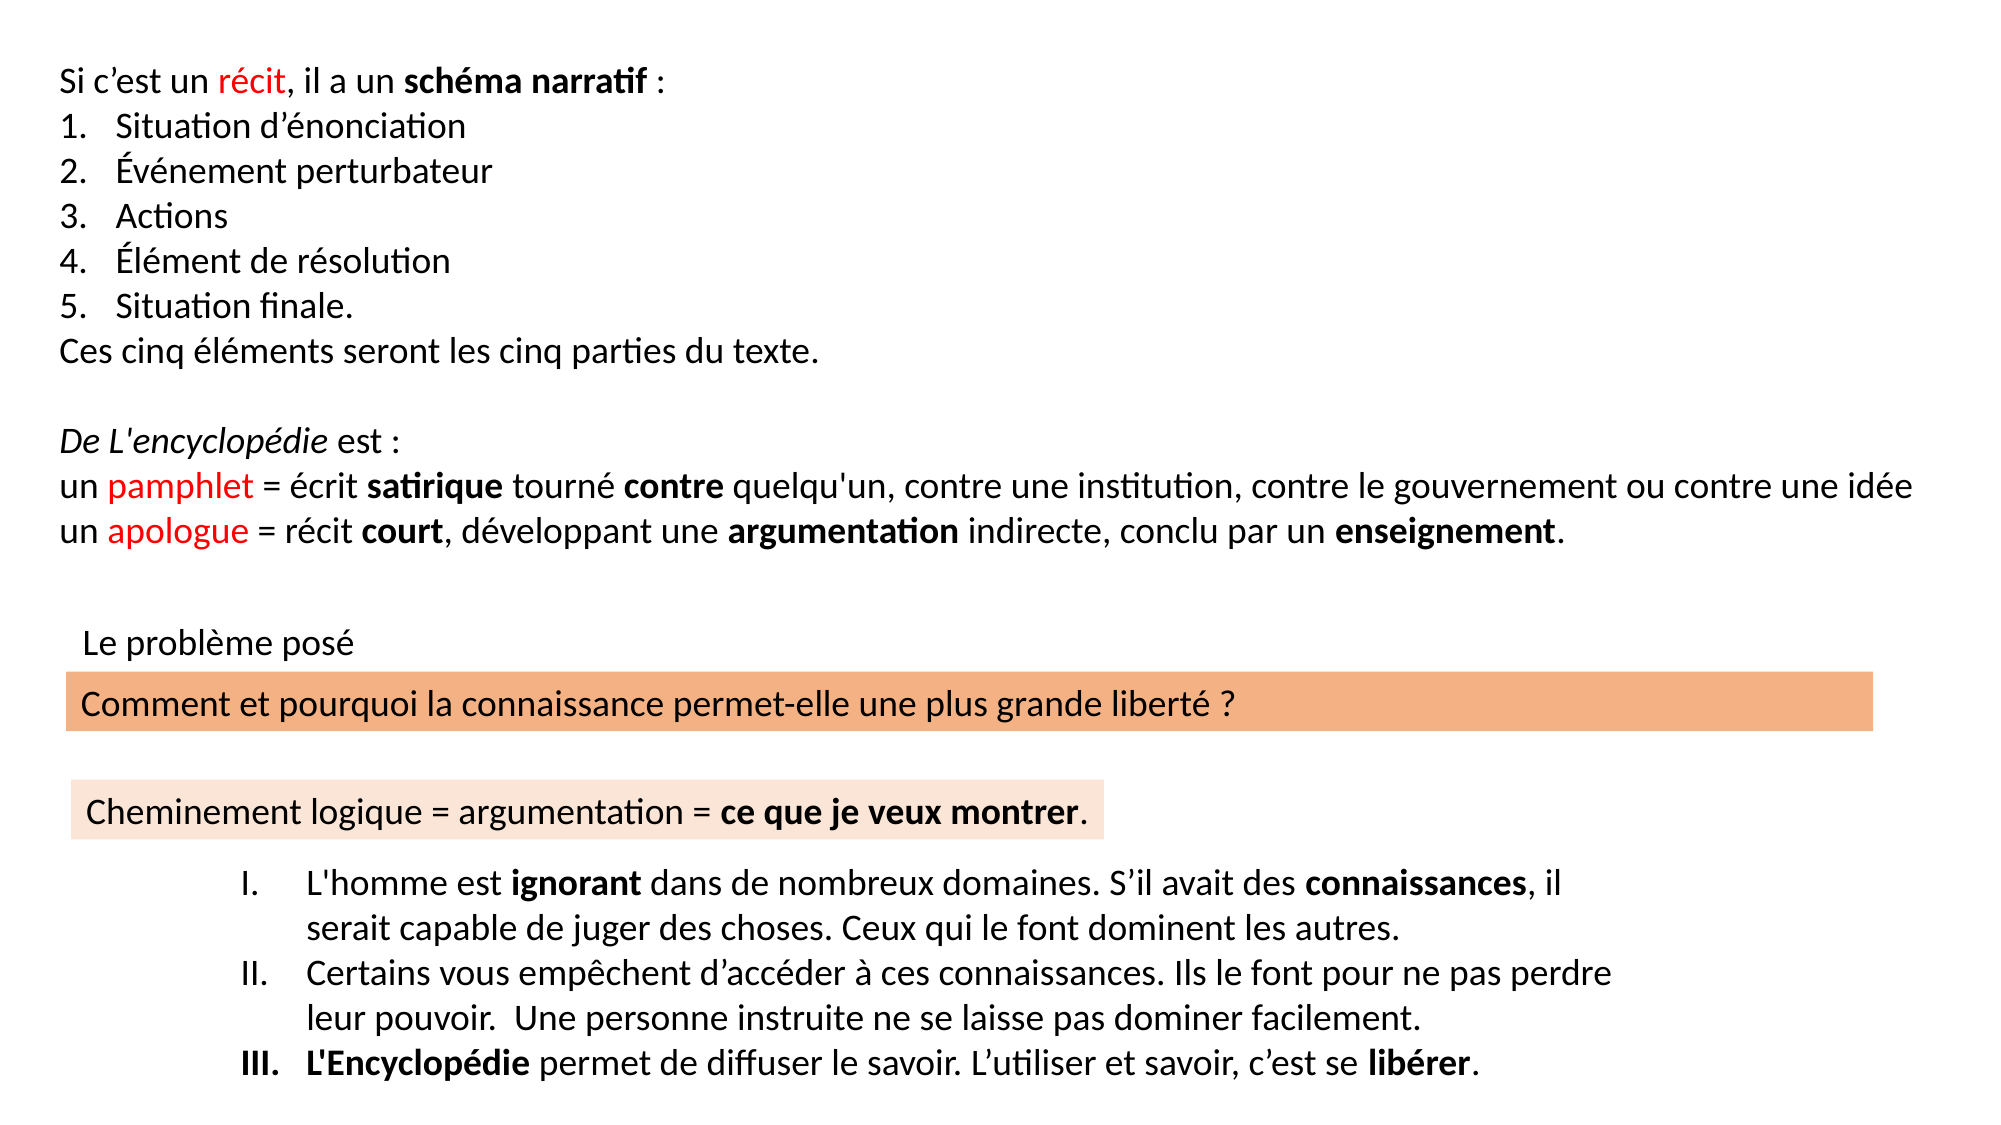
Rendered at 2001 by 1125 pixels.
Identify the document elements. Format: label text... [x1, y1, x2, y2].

text_box Comment et pourquoi la connaissance permet-elle une plus grande liberté ? [66, 671, 1874, 732]
text_box Si c’est un récit, il a un schéma narratif : Situation d’énonciation Événement perturbateur Actions Élément de résolution Situation finale. Ces cinq éléments seront les cinq parties du texte. De L'encyclopédie est : un pamphlet = écrit satirique tourné contre quelqu'un, contre une institution, contre le gouvernement ou contre une idée un apologue = récit court, développant une argumentation indirecte, conclu par un enseignement. [44, 48, 1956, 559]
text_box Cheminement logique = argumentation = ce que je veux montrer. [71, 779, 1104, 840]
text_box Le problème posé [67, 610, 379, 671]
text_box L'homme est ignorant dans de nombreux domaines. S’il avait des connaissances, il serait capable de juger des choses. Ceux qui le font dominent les autres. Certains vous empêchent d’accéder à ces connaissances. Ils le font pour ne pas perdre leur pouvoir. Une personne instruite ne se laisse pas dominer facilement. L'Encyclopédie permet de diffuser le savoir. L’utiliser et savoir, c’est se libérer. [225, 850, 1667, 1091]
